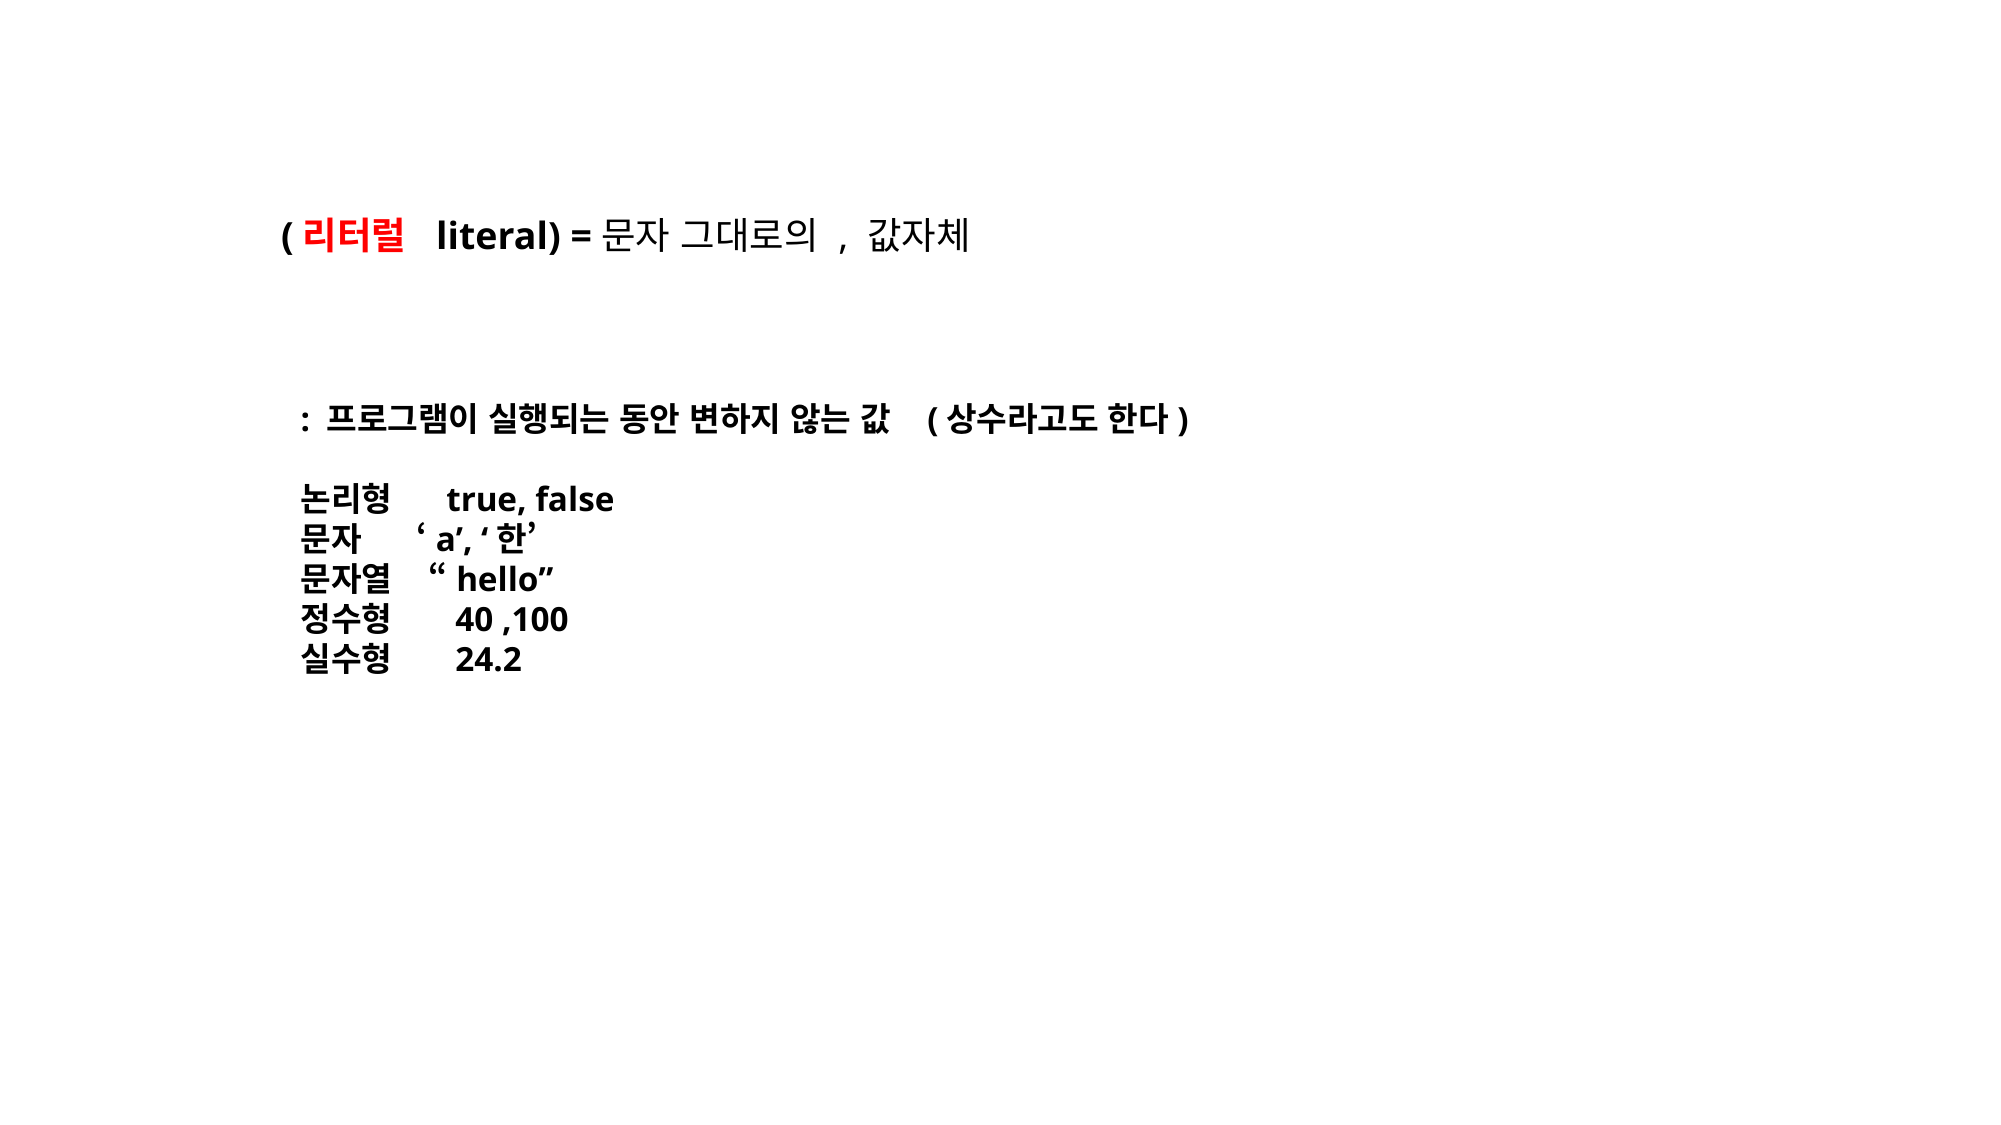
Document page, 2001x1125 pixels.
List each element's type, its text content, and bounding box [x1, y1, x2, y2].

text_box : 프로그램이 실행되는 동안 변하지 않는 값 (상수라고도 한다) 논리형 true, false 문자 ‘a’, ‘한’ 문자열 “hello” 정수형 40 ,100 실수형 24.2 [285, 390, 1482, 686]
text_box (리터럴 literal) =문자 그대로의 , 값자체 [256, 204, 1112, 264]
